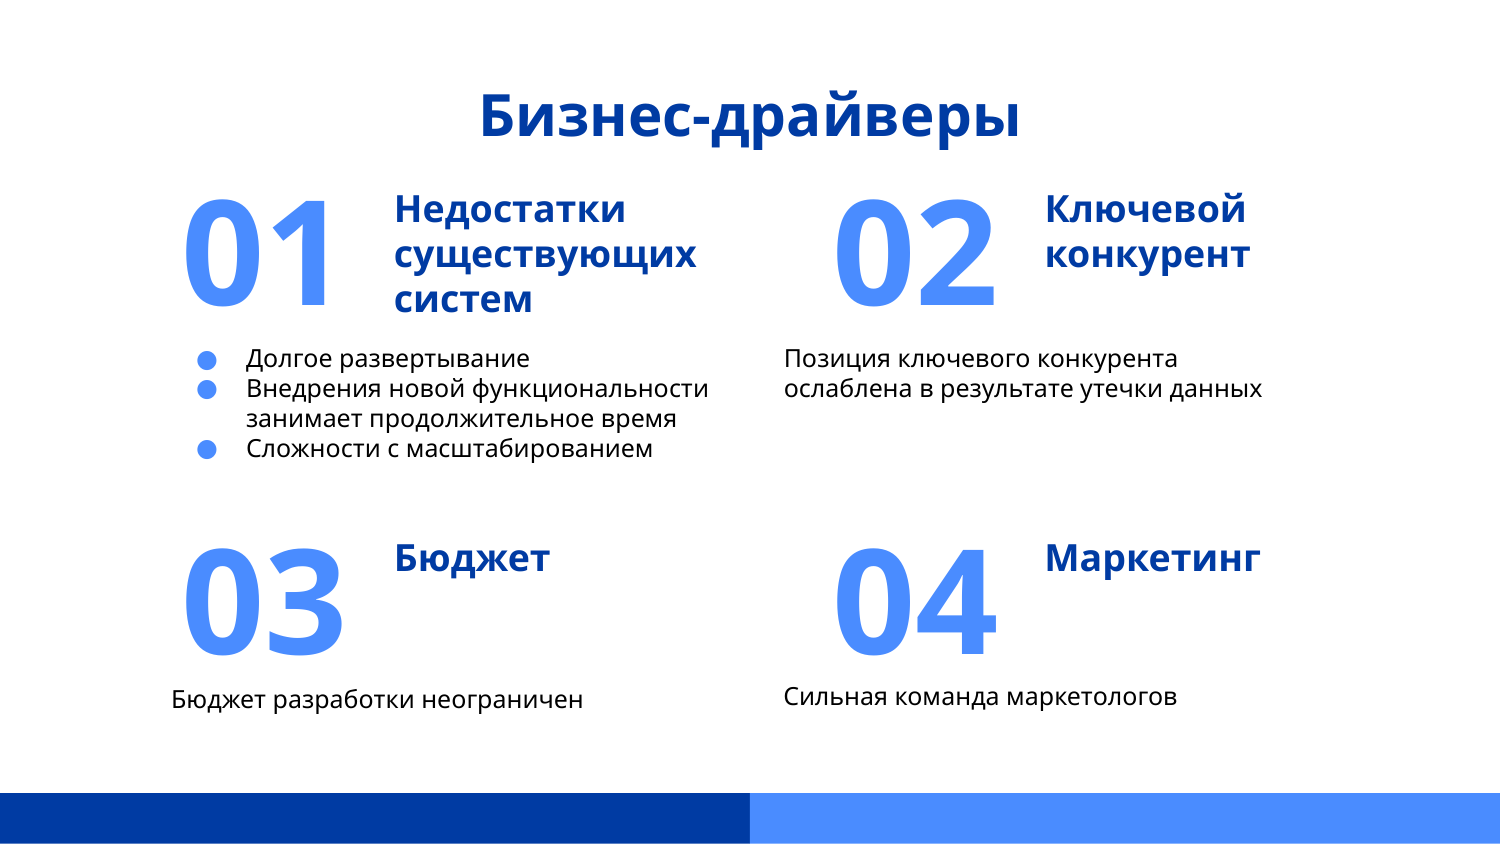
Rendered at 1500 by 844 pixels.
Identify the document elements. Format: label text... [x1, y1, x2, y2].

title Маркетинг [1029, 518, 1383, 582]
title Бюджет [379, 518, 732, 582]
title Недостатки существующих систем [379, 169, 732, 233]
title 02 [768, 169, 1014, 325]
subtitle Позиция ключевого конкурента ослаблена в результате утечки данных [768, 327, 1307, 454]
title Ключевой конкурент [1029, 169, 1383, 233]
title 01 [117, 169, 363, 325]
subtitle Бюджет разработки неограничен [156, 668, 732, 795]
subtitle Долгое развертывание Внедрения новой функциональности занимает продолжительное время Сложности с масштабированием [156, 327, 732, 479]
title 04 [768, 518, 1014, 665]
title 03 [117, 518, 363, 674]
title Бизнес-драйверы [117, 62, 1383, 157]
subtitle Сильная команда маркетологов [768, 665, 1306, 792]
